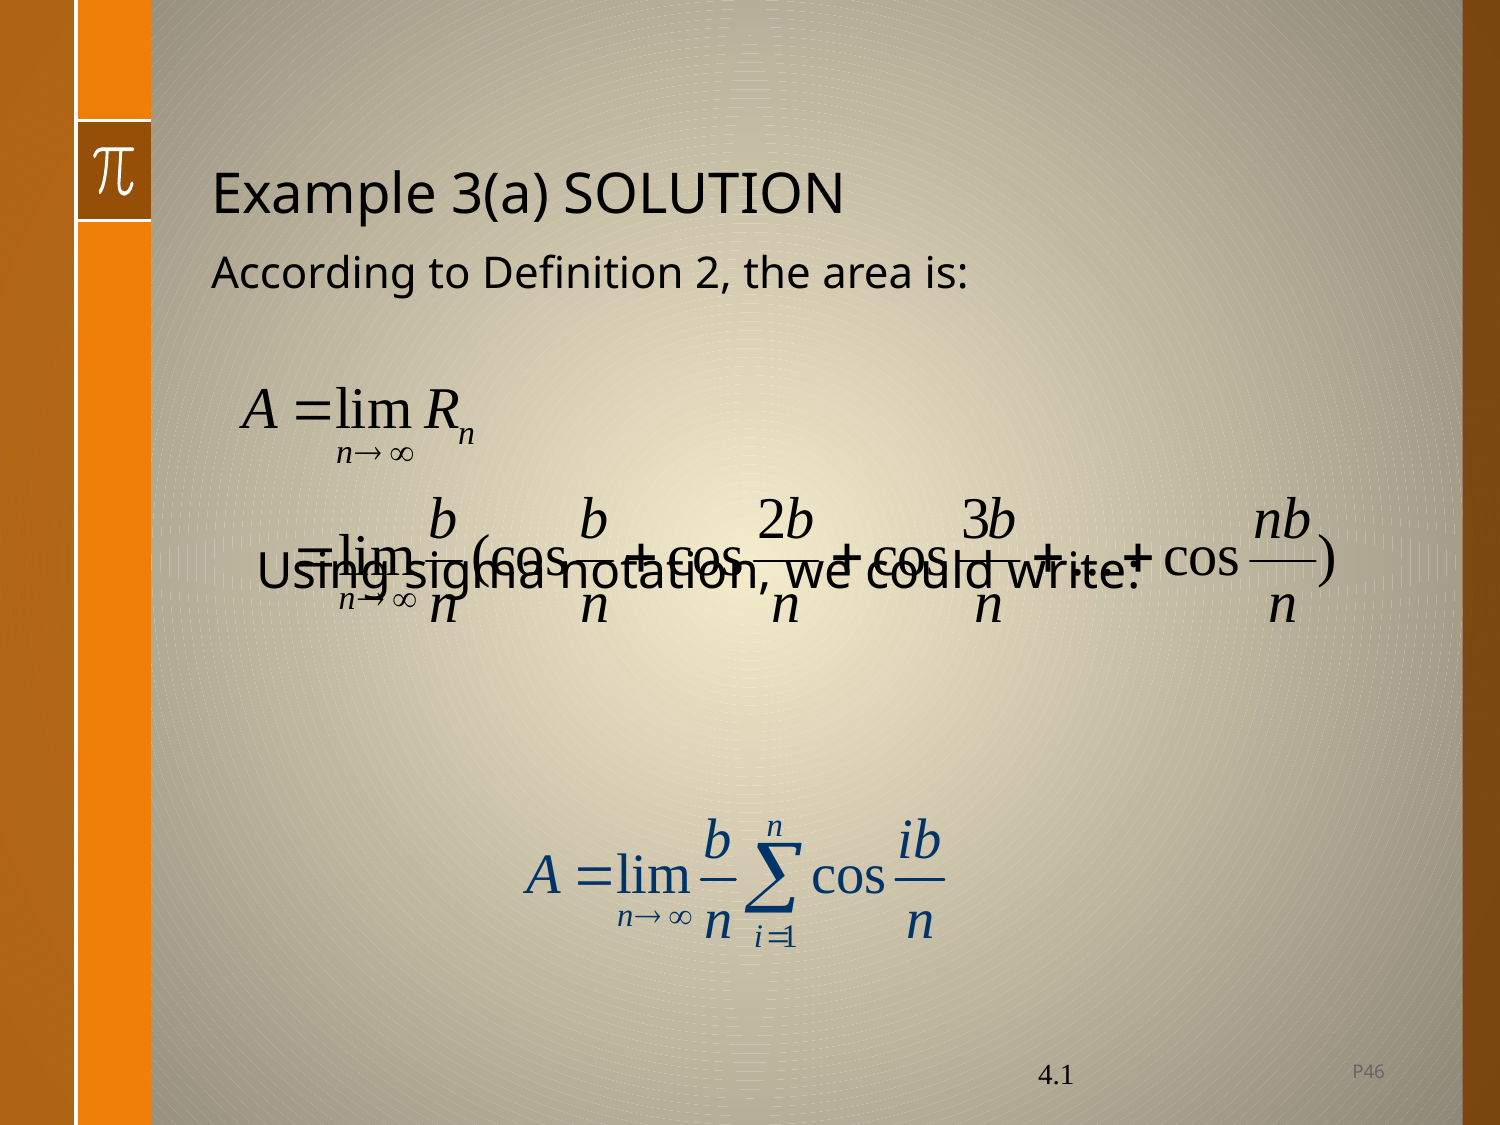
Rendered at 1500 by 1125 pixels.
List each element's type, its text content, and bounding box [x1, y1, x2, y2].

list According to Definition 2, the area is: Using sigma notation, we could write: [196, 243, 1450, 1063]
title Example 3(a) SOLUTION [196, 29, 1400, 233]
slide_number P46 [1325, 1063, 1400, 1103]
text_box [228, 370, 1345, 634]
footer 4.1 [811, 1063, 1301, 1103]
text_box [513, 798, 954, 958]
